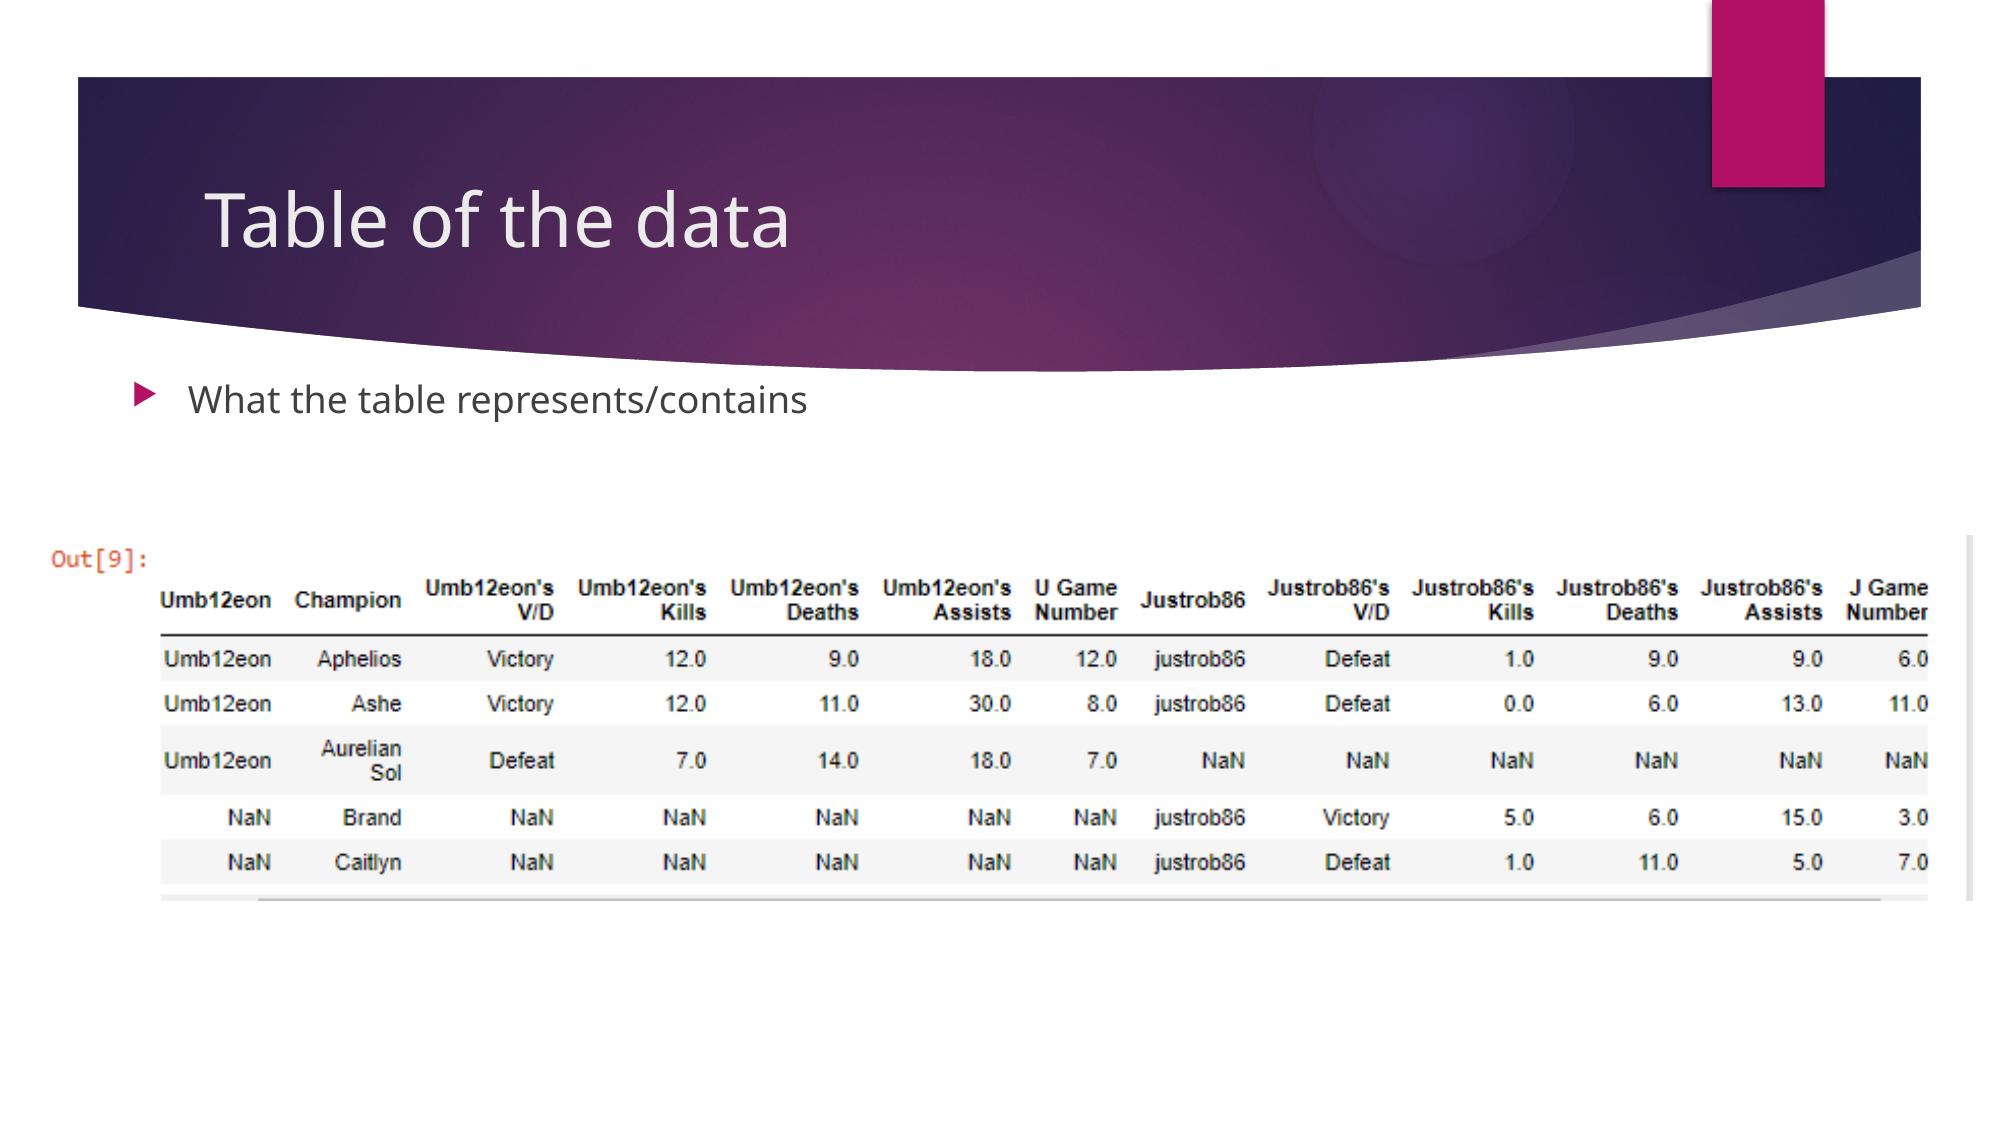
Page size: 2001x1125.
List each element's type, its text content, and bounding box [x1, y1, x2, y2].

picture [27, 534, 1973, 902]
title Table of the data [189, 159, 1627, 276]
list What the table represents/contains [116, 368, 1630, 534]
